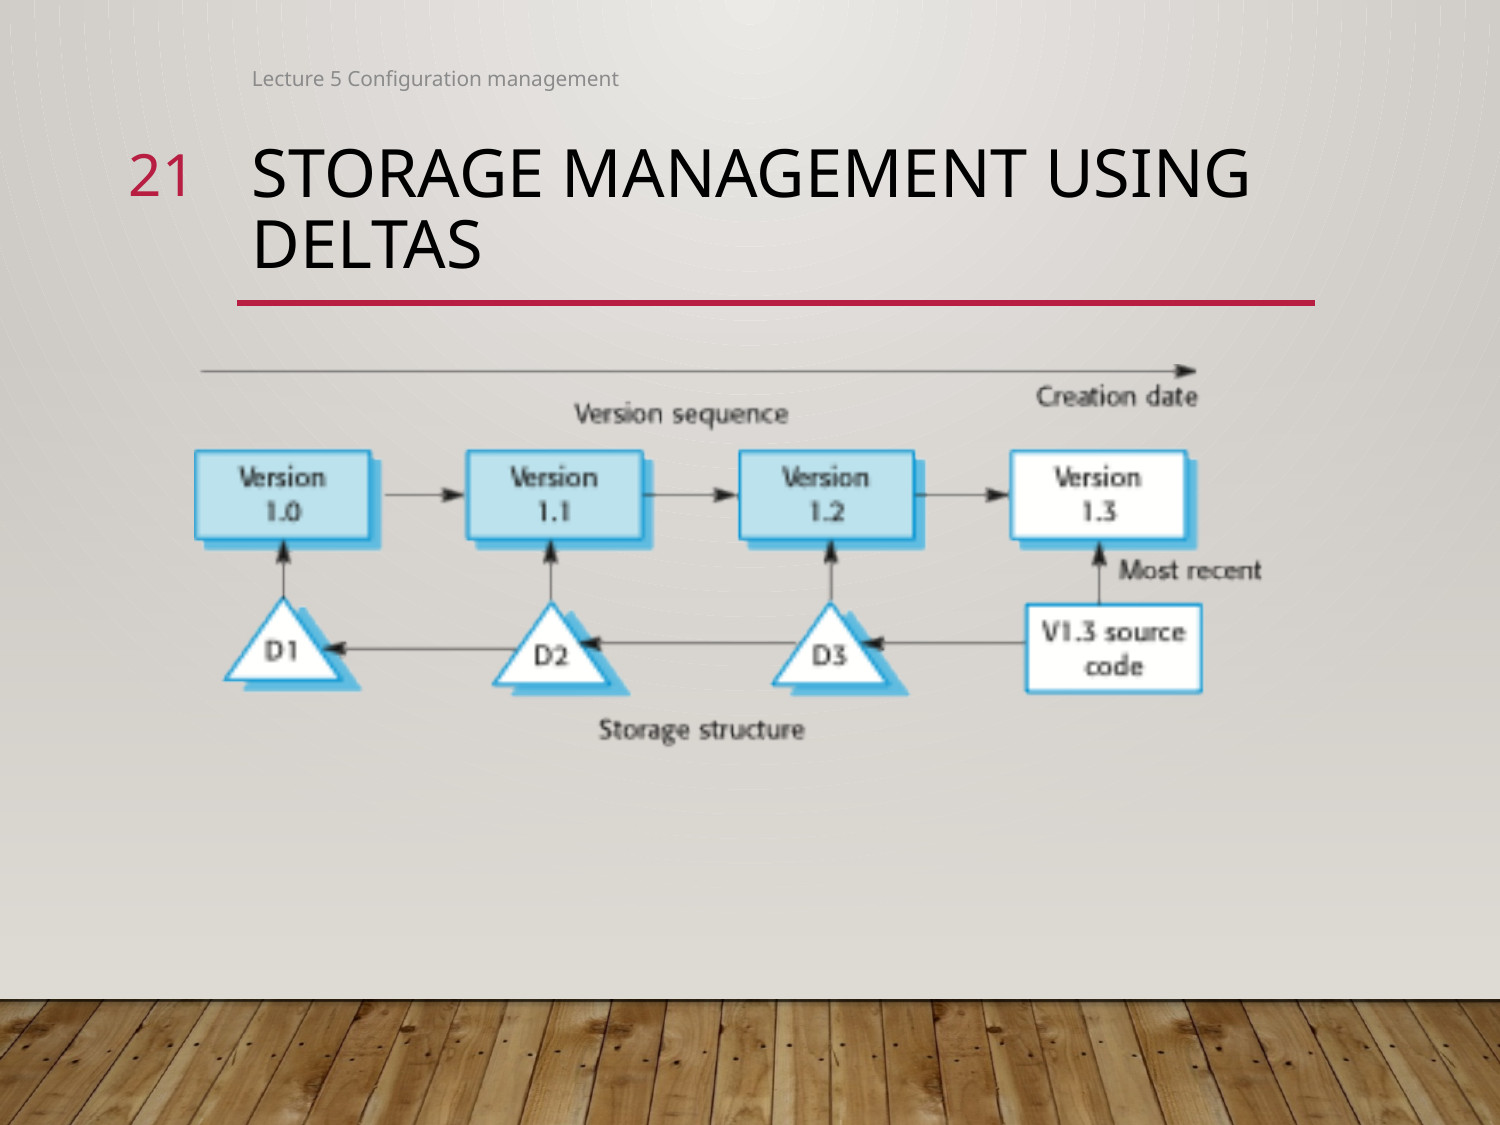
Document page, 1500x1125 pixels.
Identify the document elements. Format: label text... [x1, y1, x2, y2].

footer Lecture 5 Configuration management [236, 54, 899, 105]
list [194, 262, 1271, 855]
title Storage management using deltas [236, 131, 1315, 305]
slide_number 21 [80, 131, 211, 214]
picture [0, 999, 1500, 1125]
